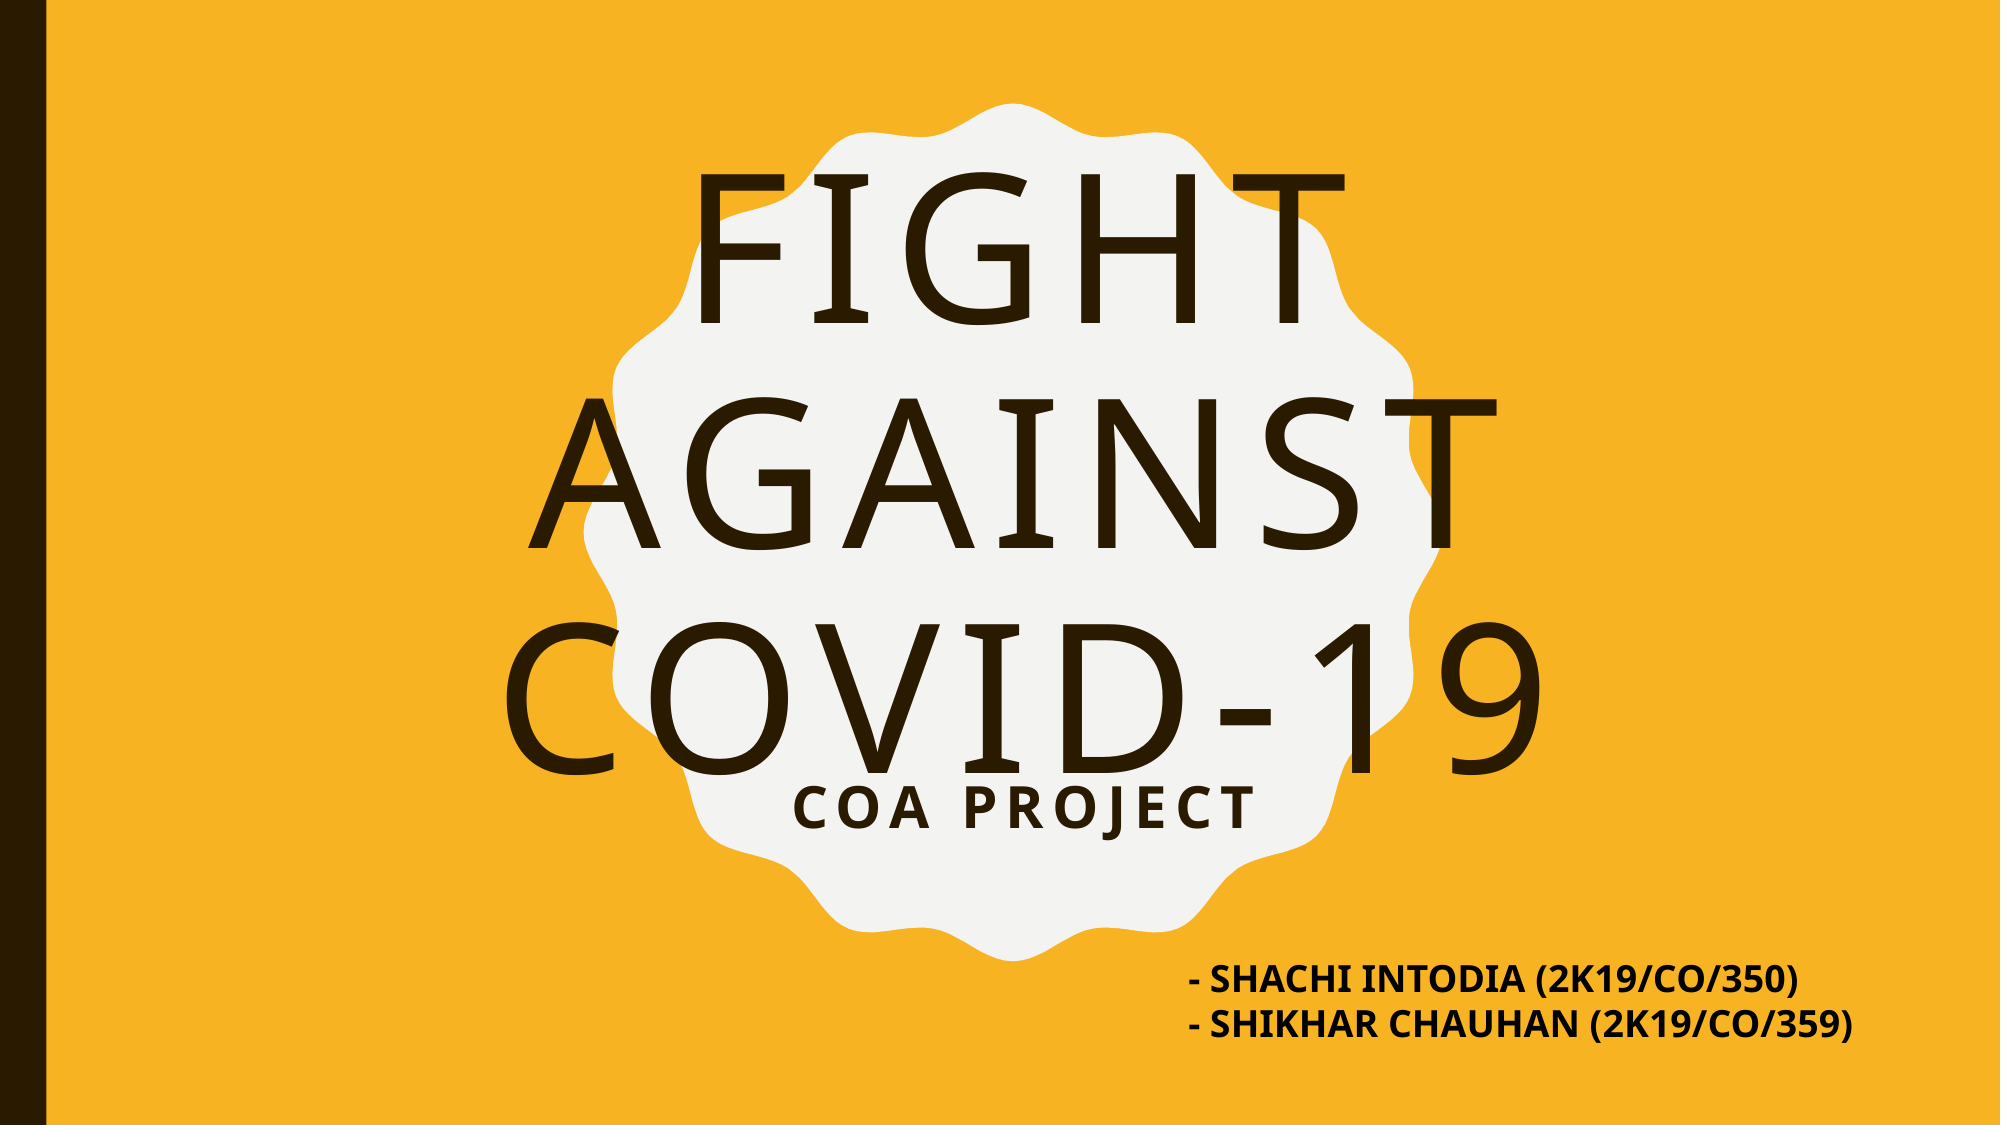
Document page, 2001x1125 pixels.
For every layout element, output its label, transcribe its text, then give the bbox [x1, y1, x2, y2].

text_box - SHACHI INTODIA (2K19/CO/350) - SHIKHAR CHAUHAN (2K19/CO/359) [1173, 947, 1943, 1052]
subtitle COA PROJECT [363, 762, 1684, 852]
title FIGHT AGAINST COVID-19 [176, 120, 1870, 842]
